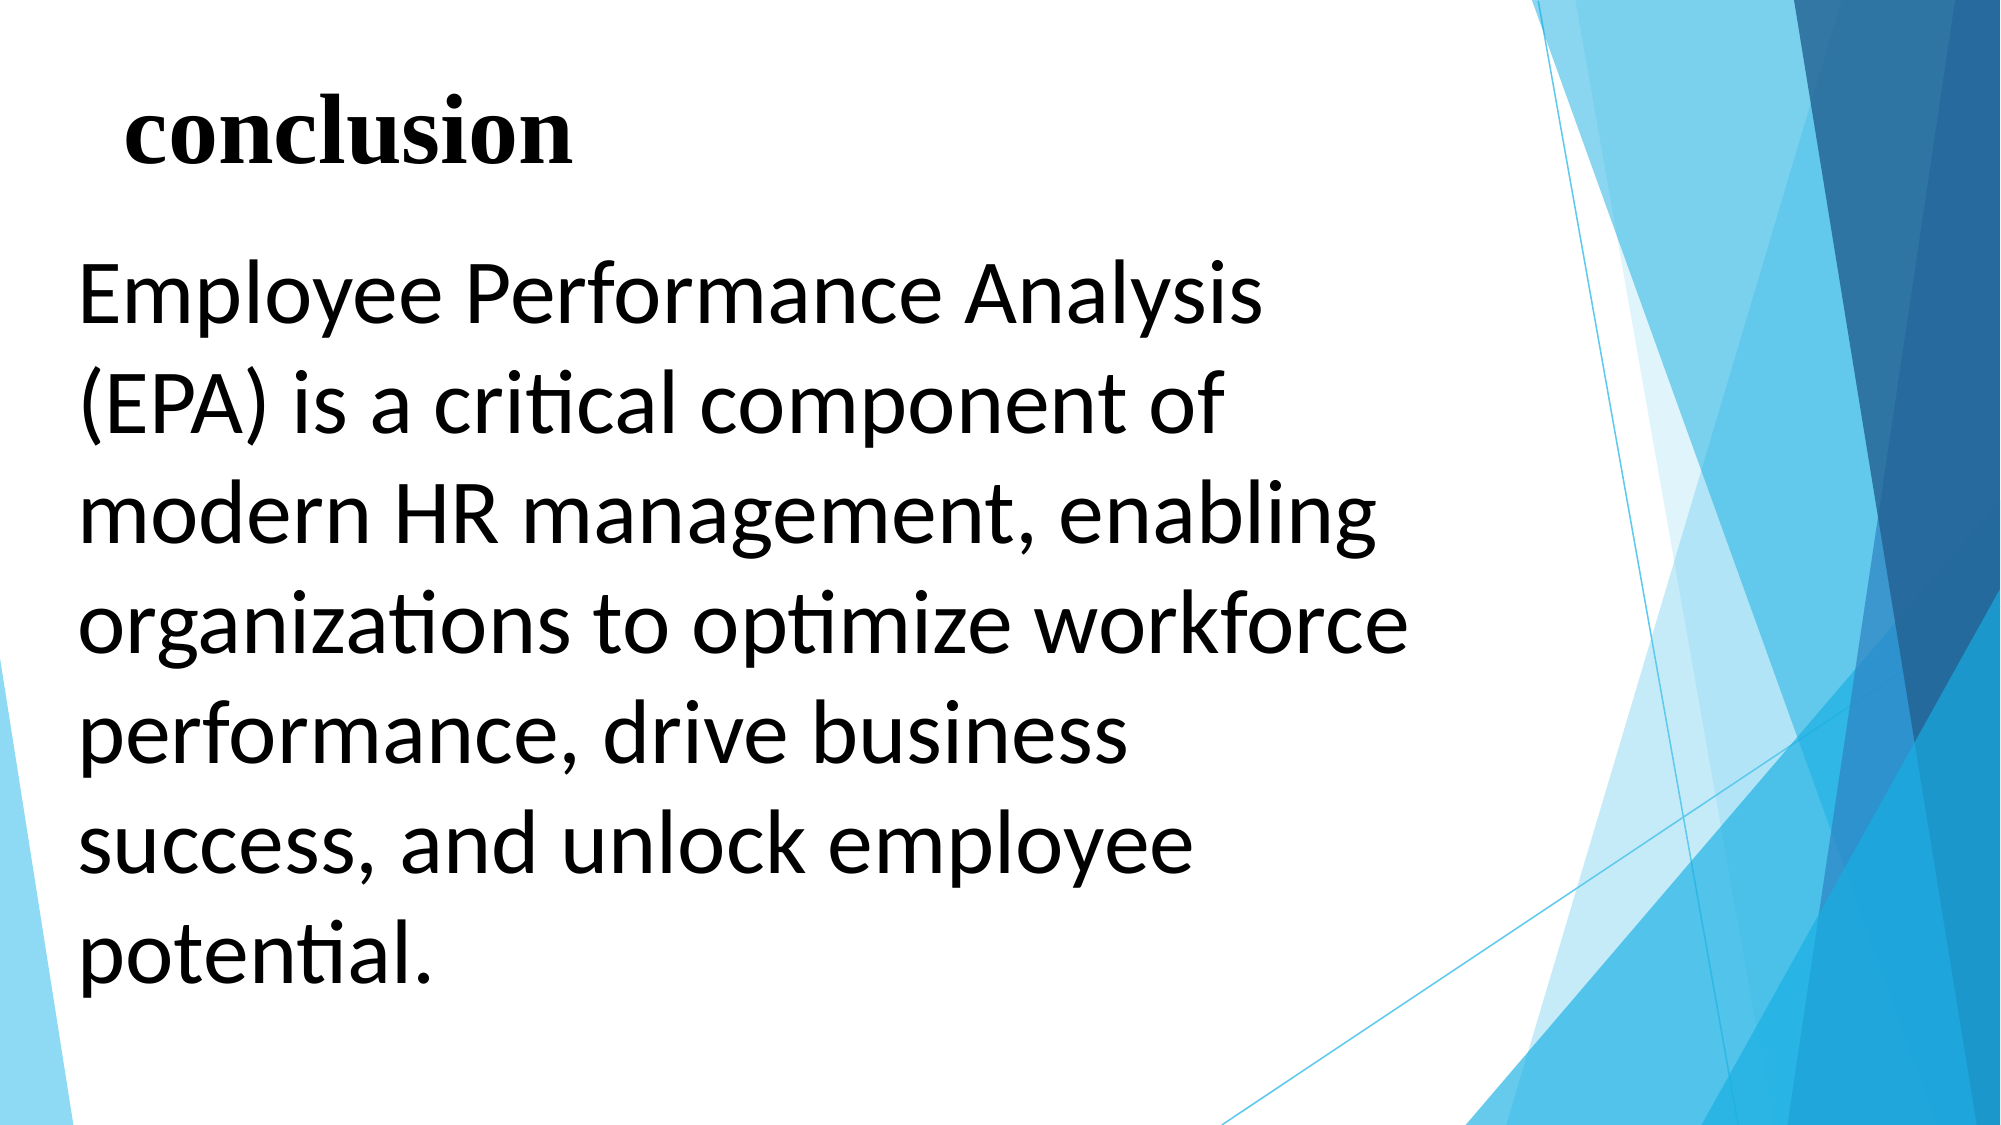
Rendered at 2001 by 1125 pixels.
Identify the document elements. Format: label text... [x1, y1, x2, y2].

text_box Employee Performance Analysis (EPA) is a critical component of modern HR management, enabling organizations to optimize workforce performance, drive business success, and unlock employee potential. [62, 224, 1440, 1010]
title conclusion [123, 63, 1877, 188]
